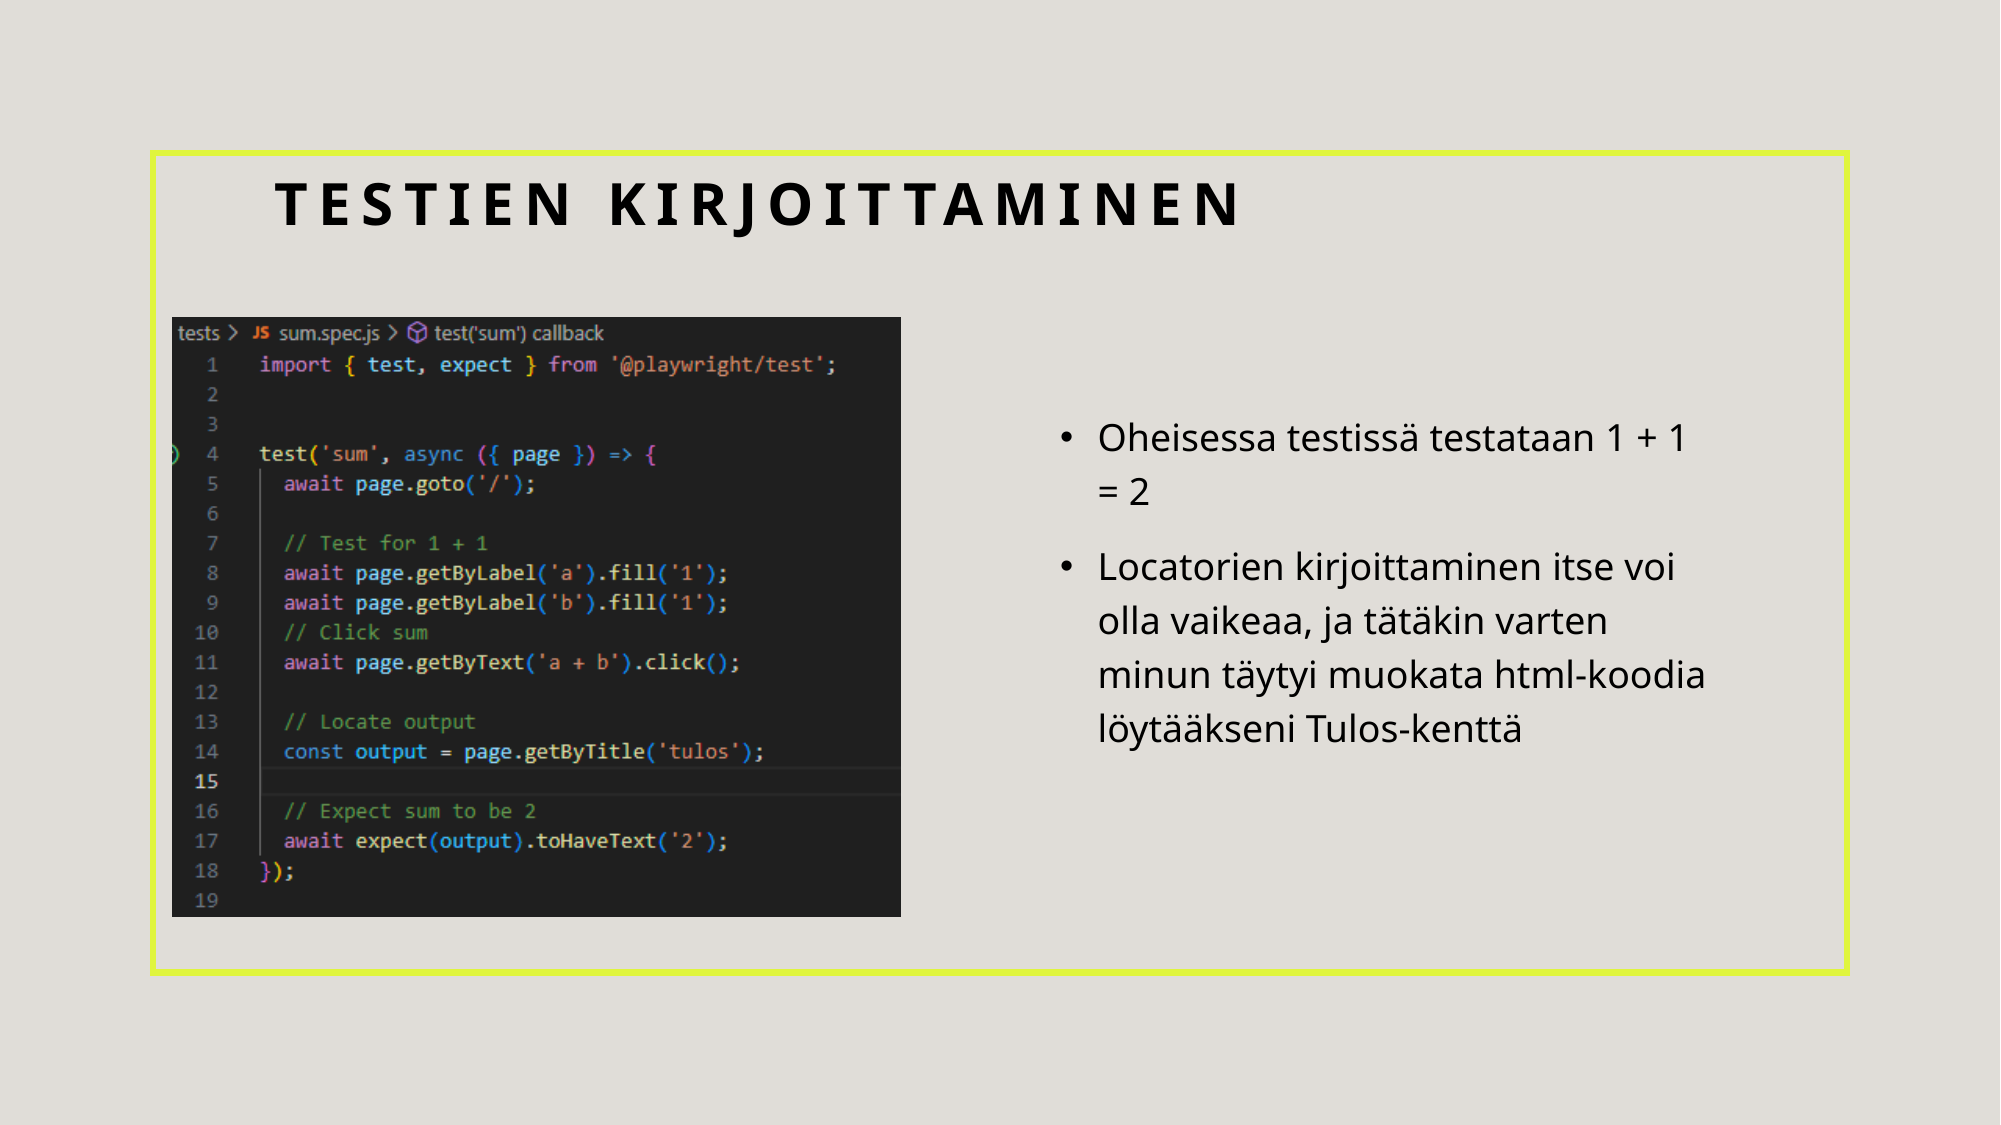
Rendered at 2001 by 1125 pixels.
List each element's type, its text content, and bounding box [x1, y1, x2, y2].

title Testien kirjoittaminen [259, 75, 1764, 245]
picture [172, 317, 901, 917]
list Oheisessa testissä testataan 1 + 1 = 2 Locatorien kirjoittaminen itse voi olla vaikeaa, ja tätäkin varten minun täytyi muokata html-koodia löytääkseni Tulos-kenttä [1045, 397, 1733, 917]
